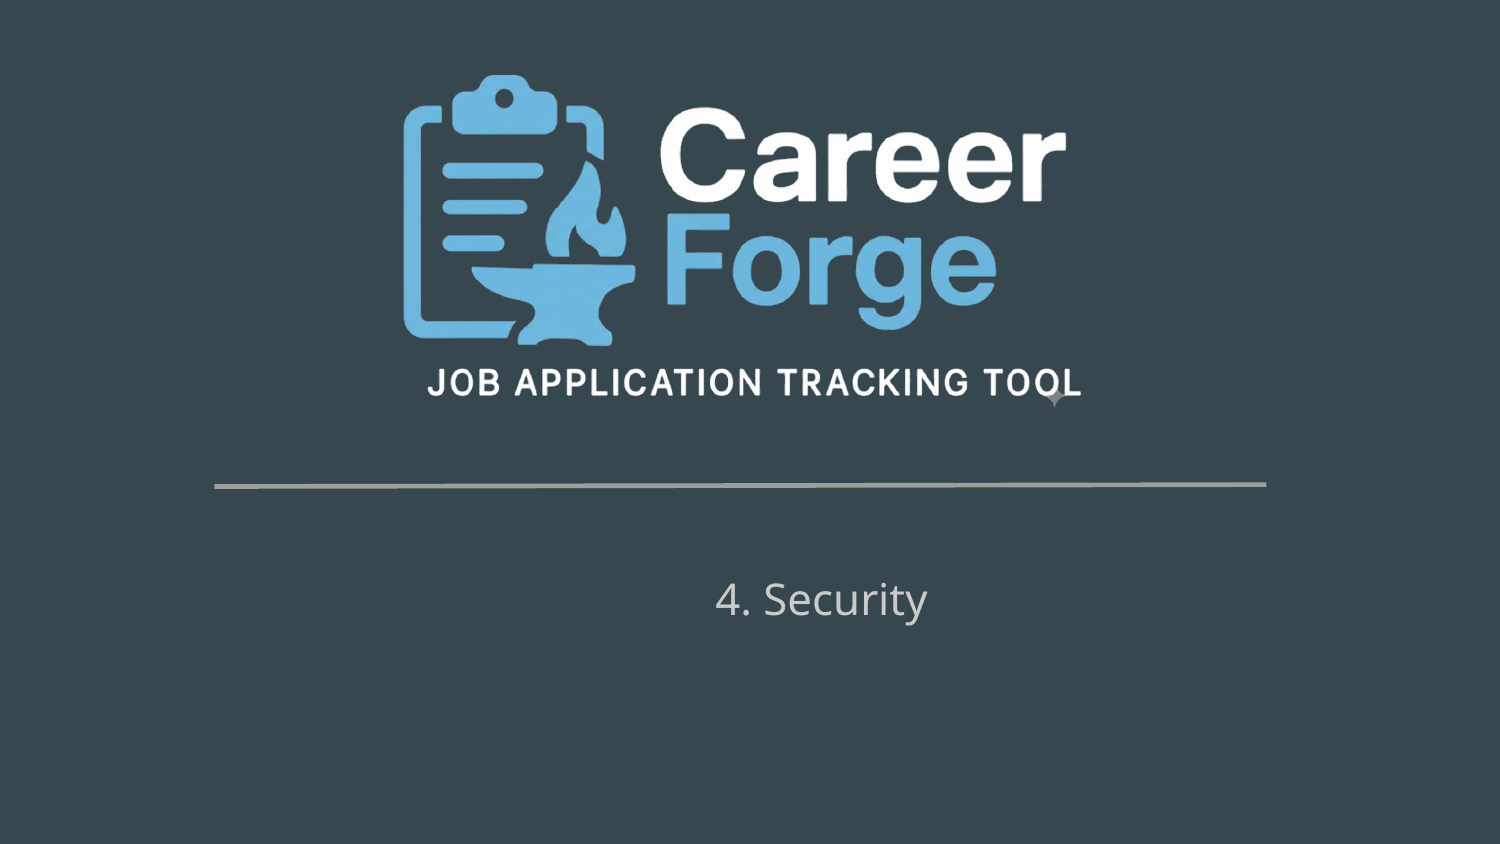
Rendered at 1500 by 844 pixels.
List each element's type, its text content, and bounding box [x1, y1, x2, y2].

picture [400, 66, 1081, 423]
list 4. Security [144, 549, 1424, 680]
